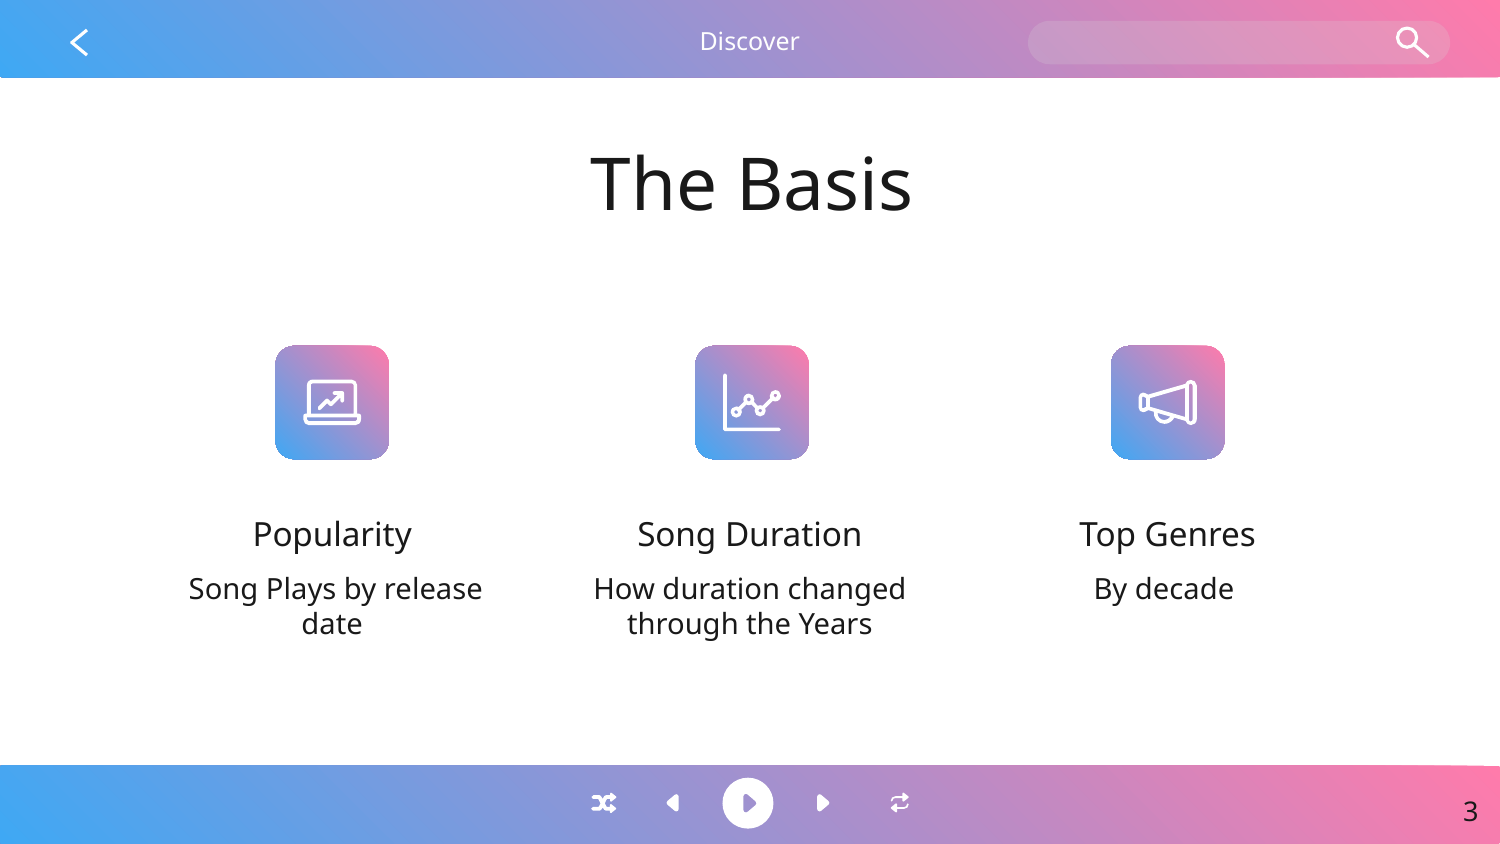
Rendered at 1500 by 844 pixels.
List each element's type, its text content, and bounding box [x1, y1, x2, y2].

subtitle By decade [989, 570, 1347, 692]
title Popularity [153, 513, 511, 570]
slide_number ‹#› [1403, 779, 1494, 844]
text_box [303, 379, 362, 426]
text_box [275, 345, 389, 460]
text_box [1138, 379, 1197, 426]
title Song Duration [571, 513, 929, 570]
text_box [1111, 345, 1225, 460]
subtitle How duration changed through the Years [571, 570, 929, 692]
text_box [695, 345, 809, 460]
title Top Genres [989, 513, 1347, 570]
text_box Discover [615, 10, 885, 66]
title The Basis [120, 122, 1385, 217]
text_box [722, 373, 782, 432]
subtitle Song Plays by release date [153, 570, 511, 692]
